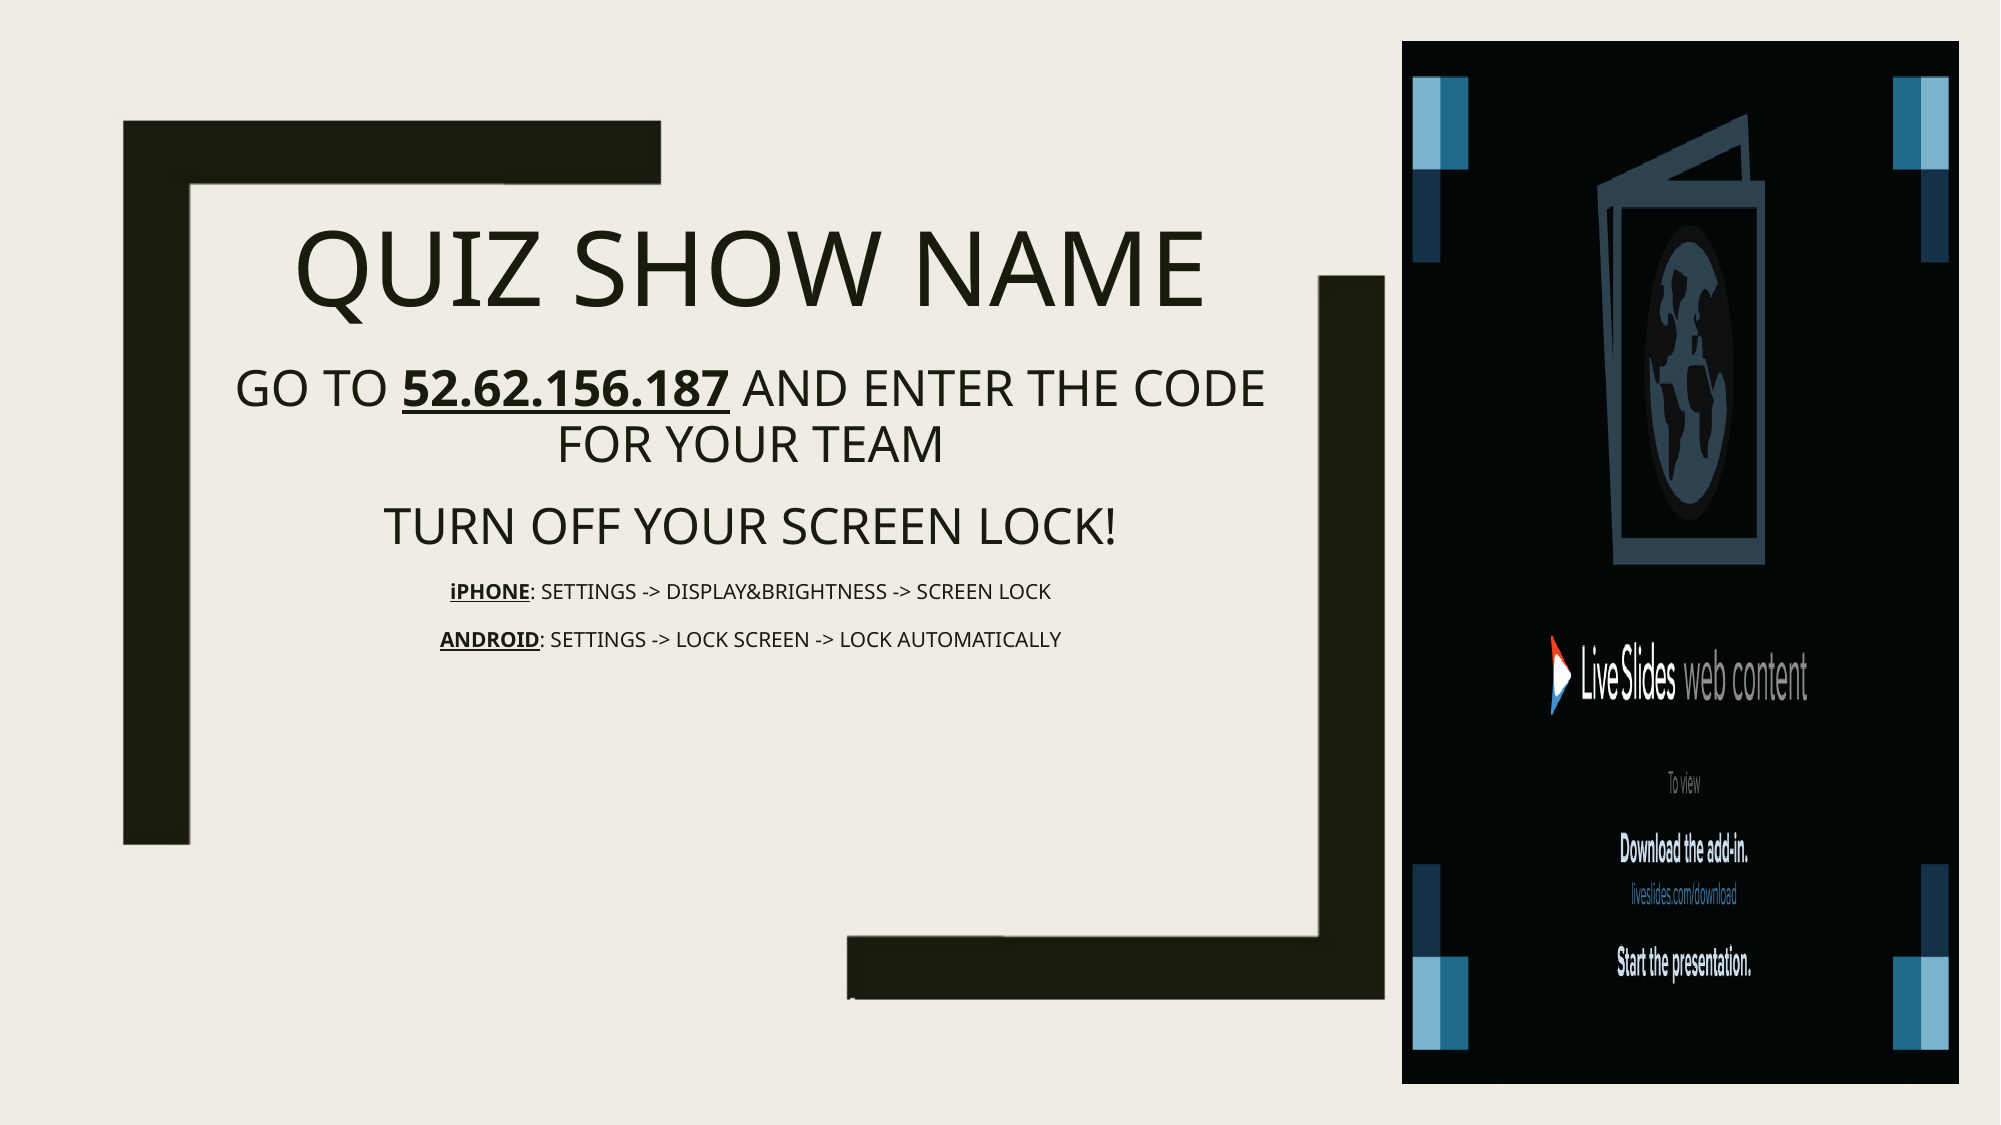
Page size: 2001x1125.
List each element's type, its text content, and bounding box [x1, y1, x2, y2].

text_box GO TO 52.62.156.187 AND ENTER THE CODE FOR YOUR TEAM TURN OFF YOUR SCREEN LOCK! iPHONE: SETTINGS -> DISPLAY&BRIGHTNESS -> SCREEN LOCK ANDROID: SETTINGS -> LOCK SCREEN -> LOCK AUTOMATICALLY [218, 353, 1284, 866]
text_box QUIZ SHOW NAME [218, 210, 1284, 337]
picture [0, 0, 2001, 1125]
